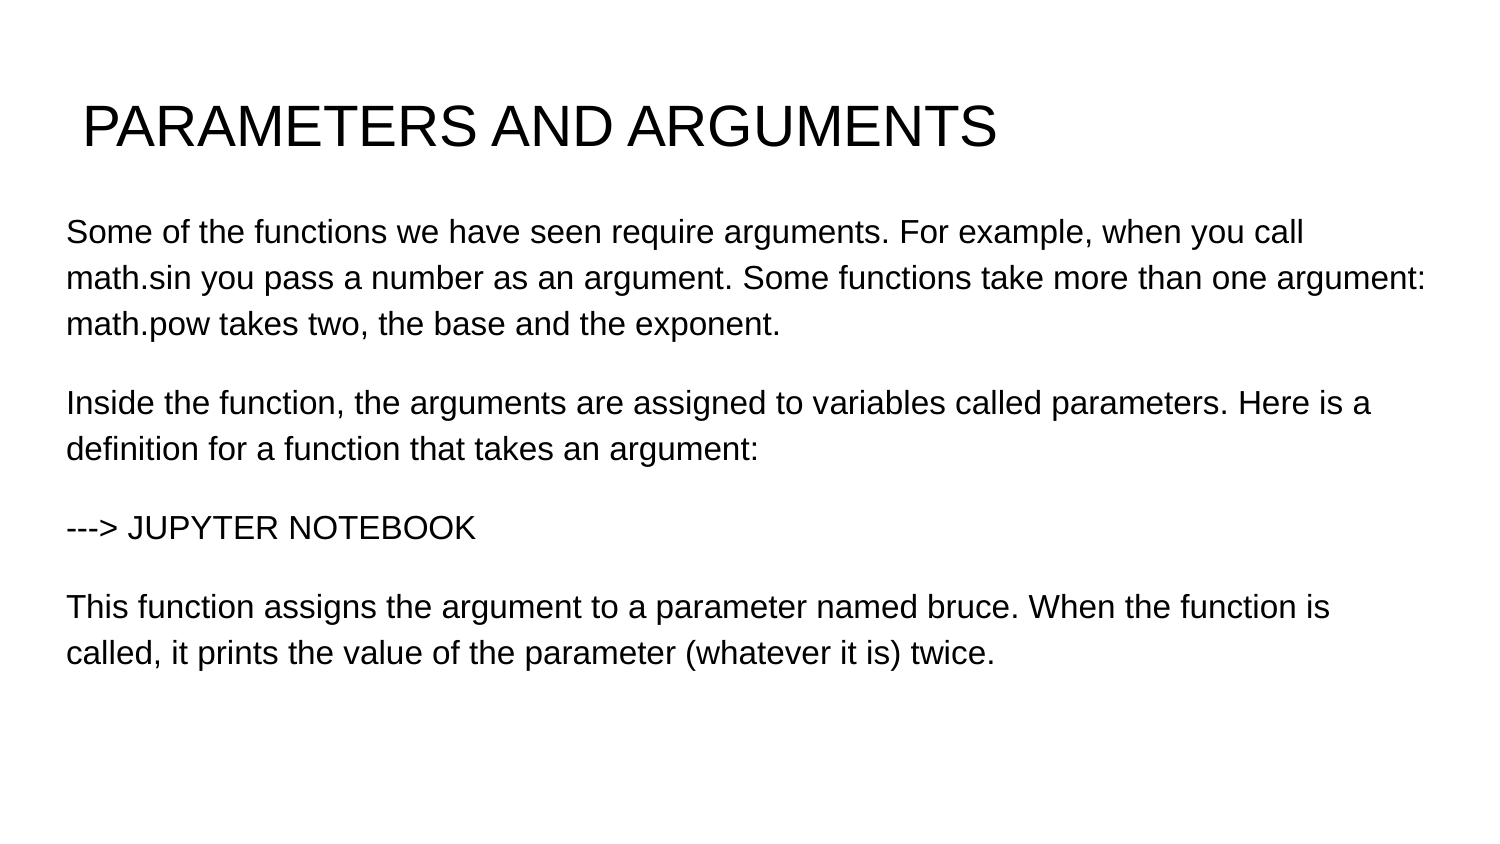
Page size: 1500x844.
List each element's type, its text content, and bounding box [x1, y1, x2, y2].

list Some of the functions we have seen require arguments. For example, when you call math.sin you pass a number as an argument. Some functions take more than one argument: math.pow takes two, the base and the exponent. Inside the function, the arguments are assigned to variables called parameters. Here is a definition for a function that takes an argument: ---> JUPYTER NOTEBOOK This function assigns the argument to a parameter named bruce. When the function is called, it prints the value of the parameter (whatever it is) twice. [51, 189, 1449, 750]
title PARAMETERS AND ARGUMENTS [51, 72, 1449, 167]
